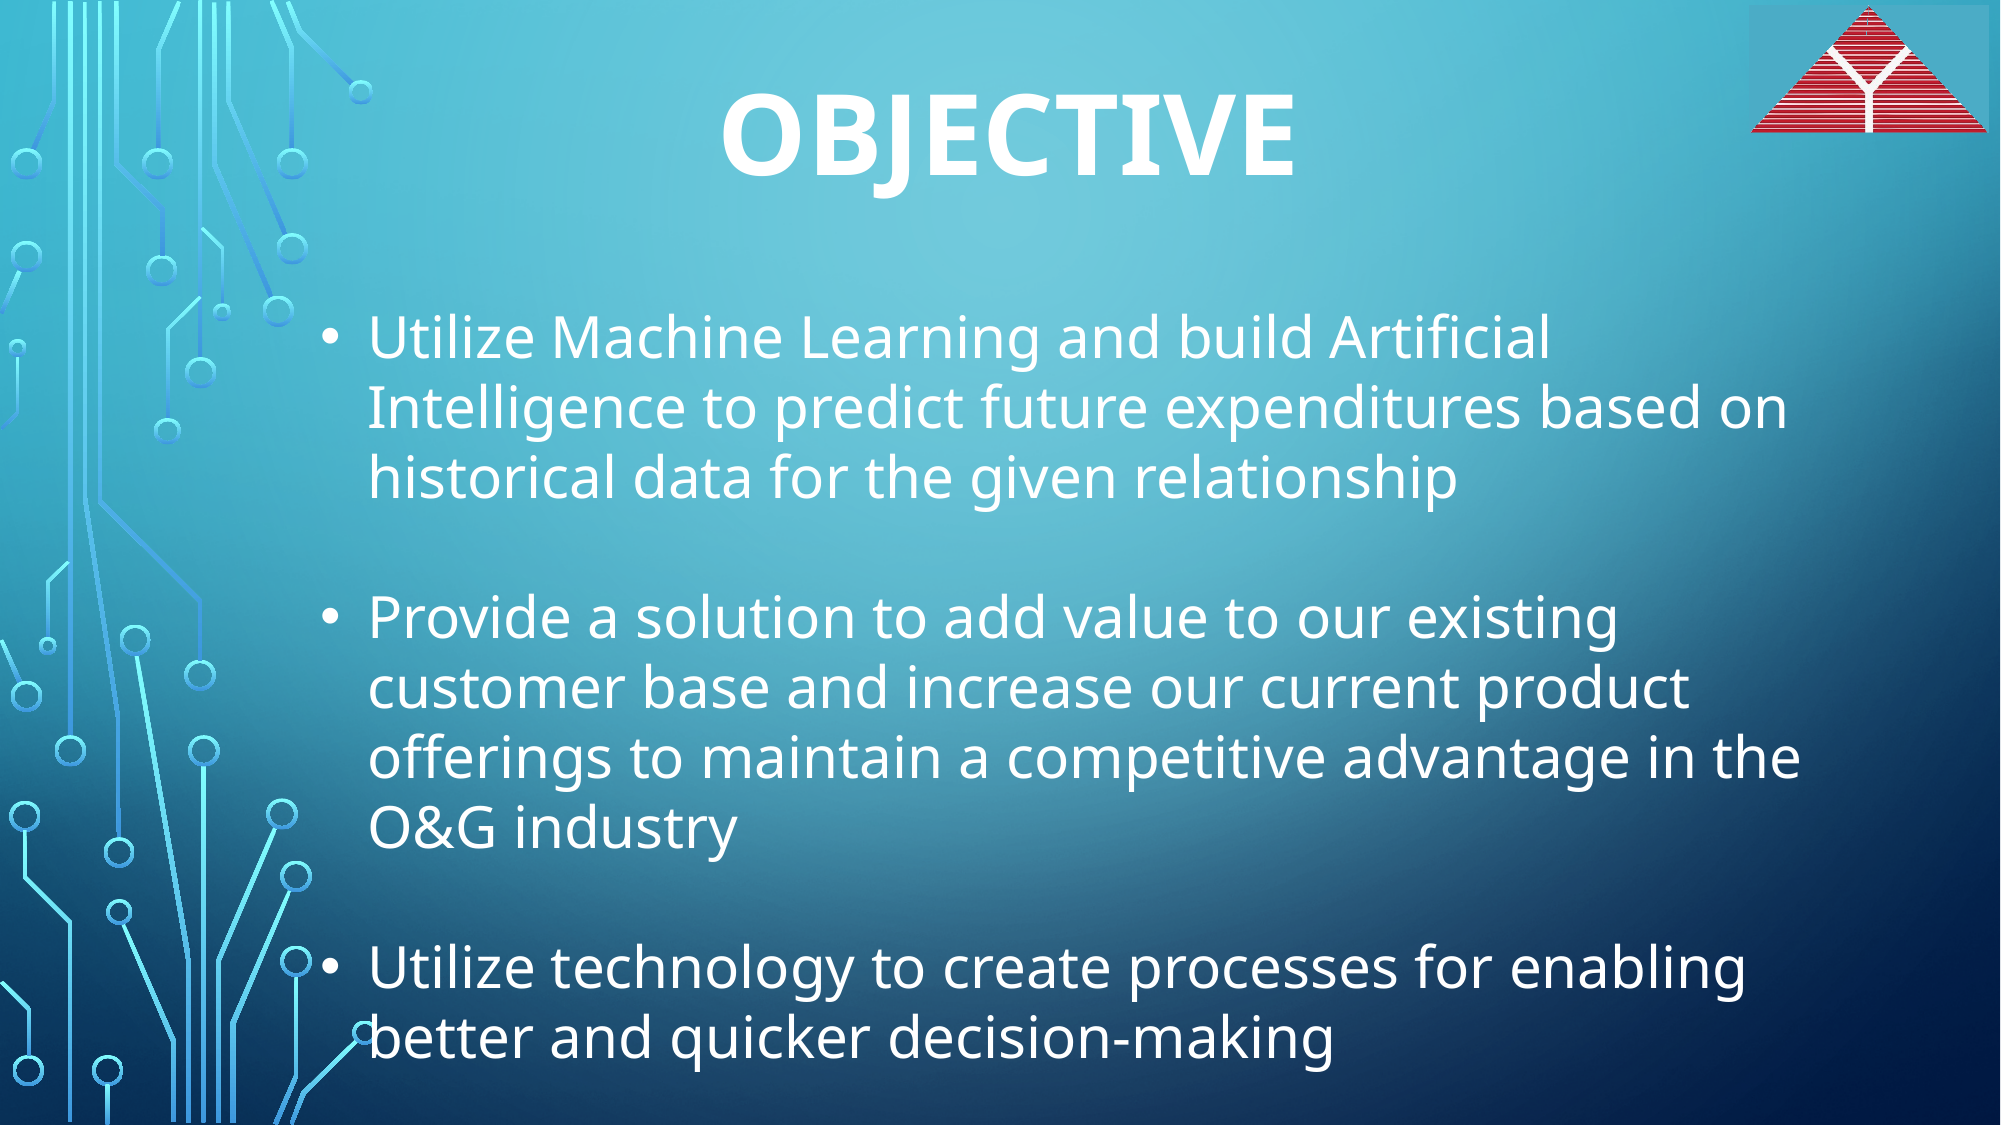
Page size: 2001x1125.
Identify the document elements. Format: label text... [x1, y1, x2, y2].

title Objective [671, 67, 1347, 208]
picture [1749, 5, 1989, 134]
text_box Utilize Machine Learning and build Artificial Intelligence to predict future expenditures based on historical data for the given relationship Provide a solution to add value to our existing customer base and increase our current product offerings to maintain a competitive advantage in the O&G industry Utilize technology to create processes for enabling better and quicker decision-making [305, 292, 1861, 1078]
